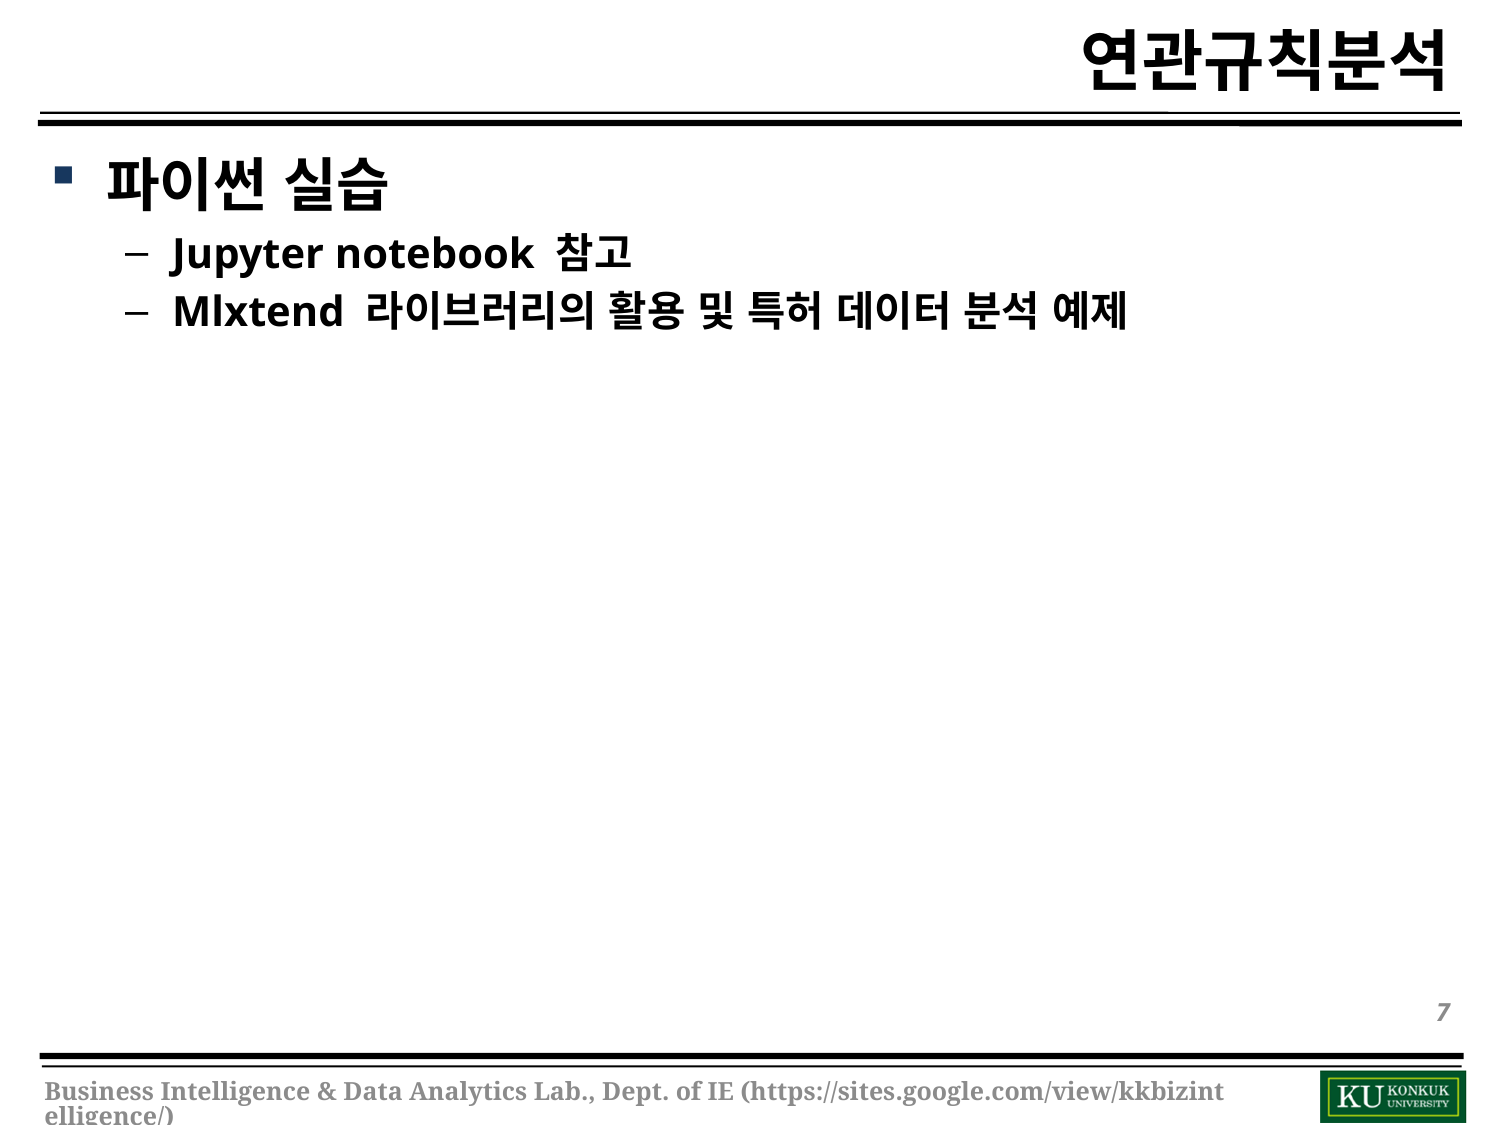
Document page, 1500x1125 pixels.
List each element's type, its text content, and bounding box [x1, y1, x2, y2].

picture [1320, 1068, 1467, 1123]
slide_number 7 [1349, 983, 1465, 1043]
footer Business Intelligence & Data Analytics Lab., Dept. of IE (https://sites.google.com/view/kkbizintelligence/) [29, 1062, 1247, 1123]
list 파이썬 실습 Jupyter notebook 참고 Mlxtend 라이브러리의 활용 및 특허 데이터 분석 예제 [35, 140, 1465, 1043]
title 연관규칙분석 [35, 11, 1465, 106]
